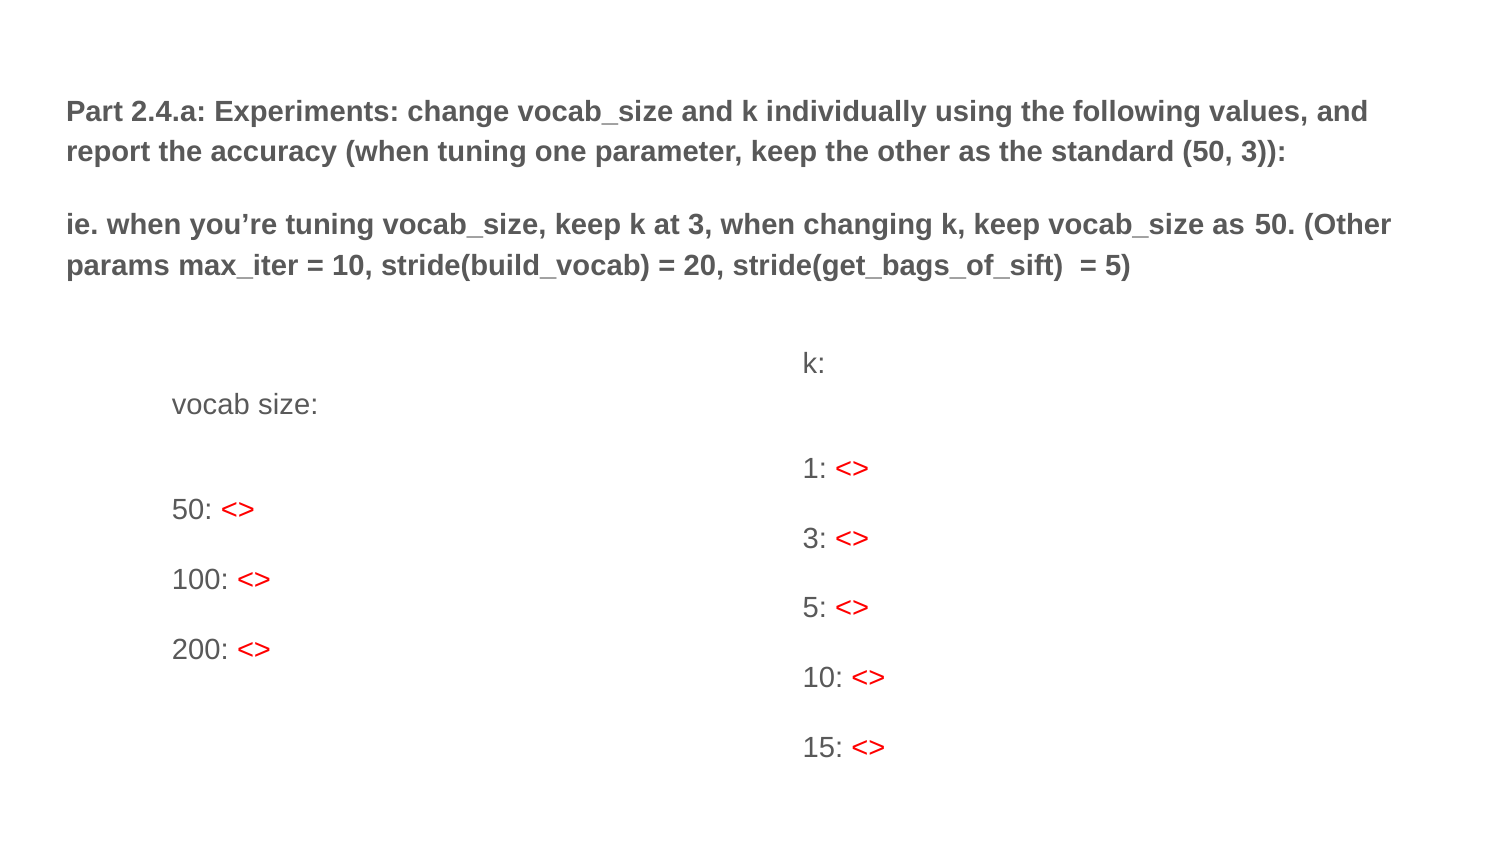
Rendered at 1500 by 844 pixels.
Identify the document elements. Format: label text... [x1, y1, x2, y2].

text_box k: 1: <> 3: <> 5: <> 10: <> 15: <> [787, 329, 1126, 789]
list Part 2.4.a: Experiments: change vocab_size and k individually using the following values, and report the accuracy (when tuning one parameter, keep the other as the standard (50, 3)): ie. when you’re tuning vocab_size, keep k at 3, when changing k, keep vocab_size as 50. (Other params max_iter = 10, stride(build_vocab) = 20, stride(get_bags_of_sift) = 5) [51, 71, 1434, 330]
text_box vocab size: 50: <> 100: <> 200: <> [156, 370, 495, 782]
